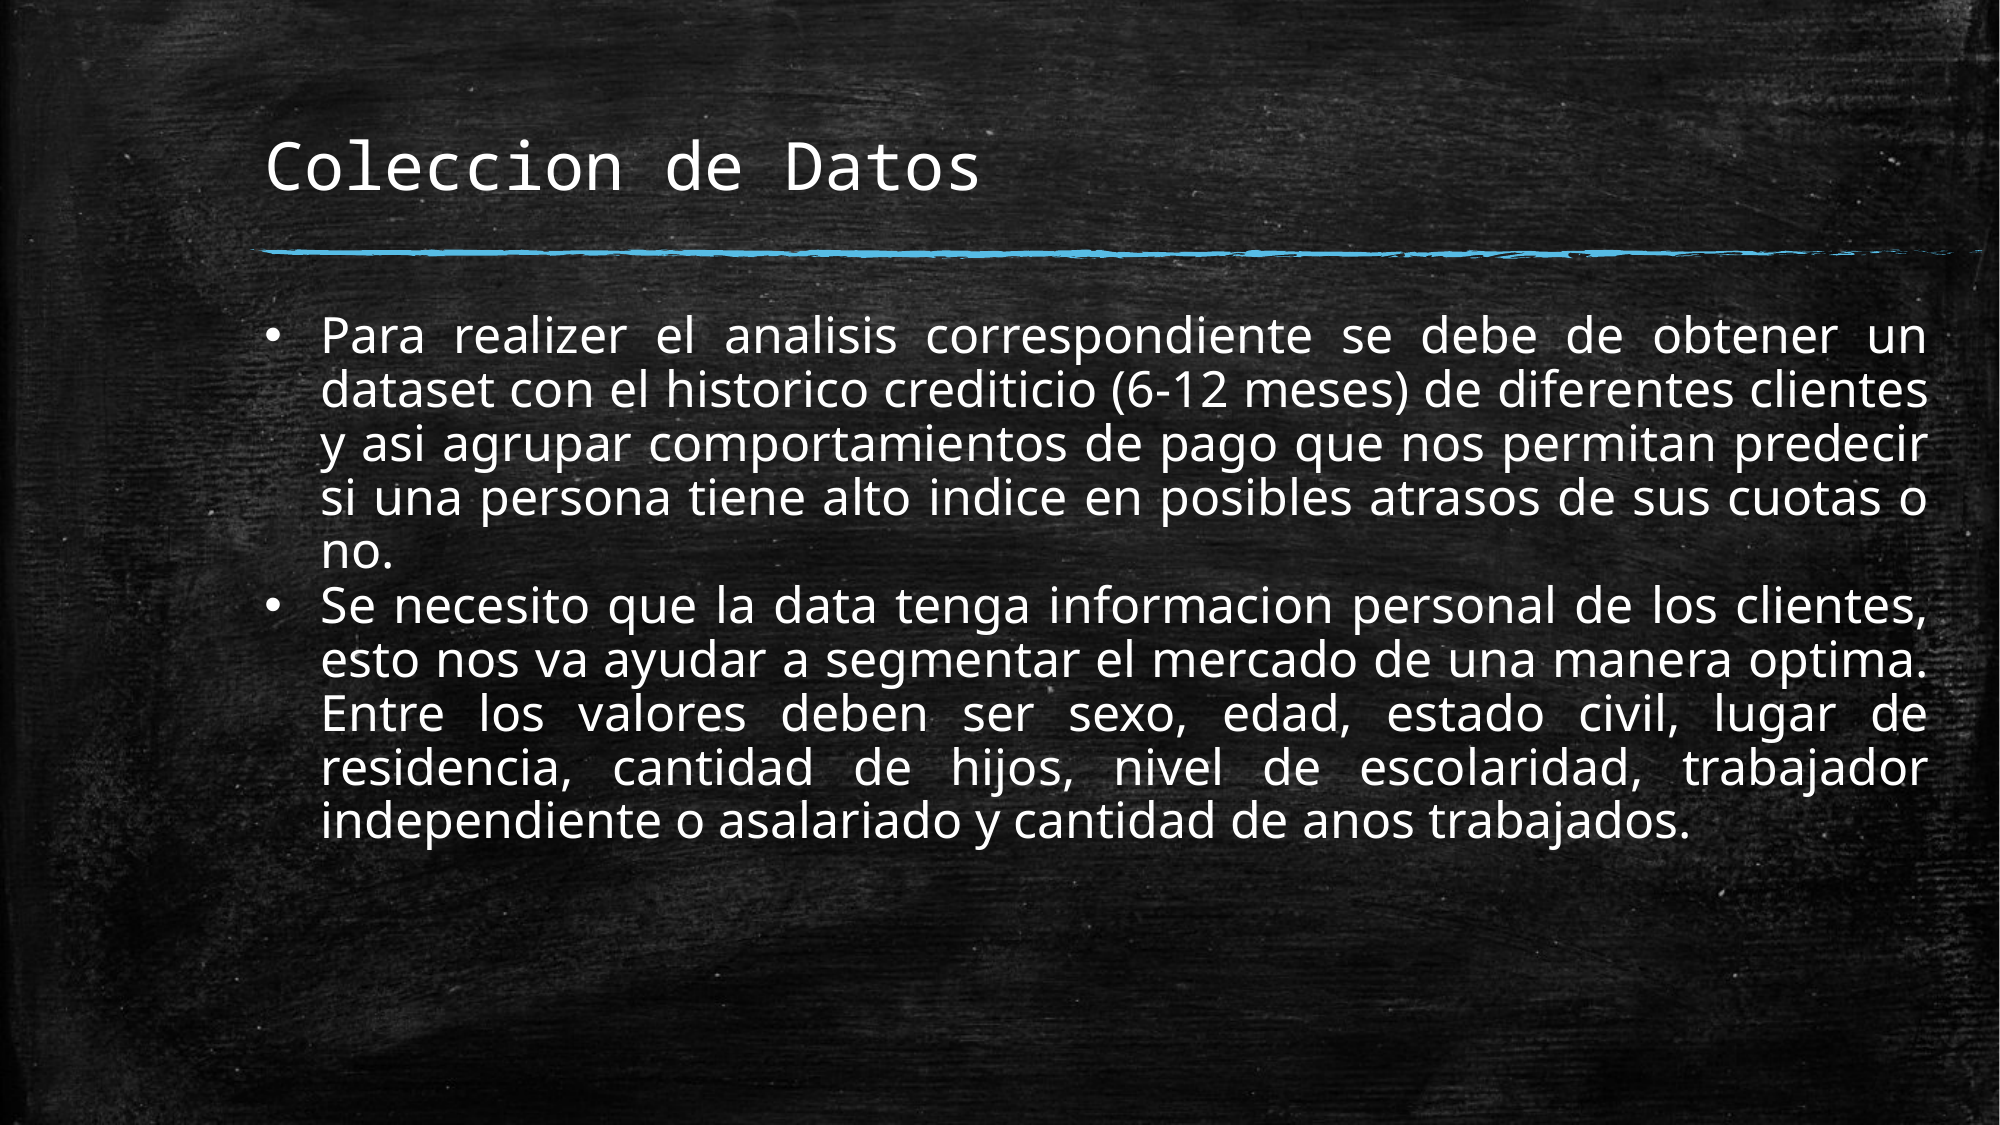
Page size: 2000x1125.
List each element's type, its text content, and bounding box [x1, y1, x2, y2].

title Coleccion de Datos [249, 45, 1750, 213]
text_box Para realizer el analisis correspondiente se debe de obtener un dataset con el historico crediticio (6-12 meses) de diferentes clientes y asi agrupar comportamientos de pago que nos permitan predecir si una persona tiene alto indice en posibles atrasos de sus cuotas o no. Se necesito que la data tenga informacion personal de los clientes, esto nos va ayudar a segmentar el mercado de una manera optima. Entre los valores deben ser sexo, edad, estado civil, lugar de residencia, cantidad de hijos, nivel de escolaridad, trabajador independiente o asalariado y cantidad de anos trabajados. [249, 302, 1945, 858]
